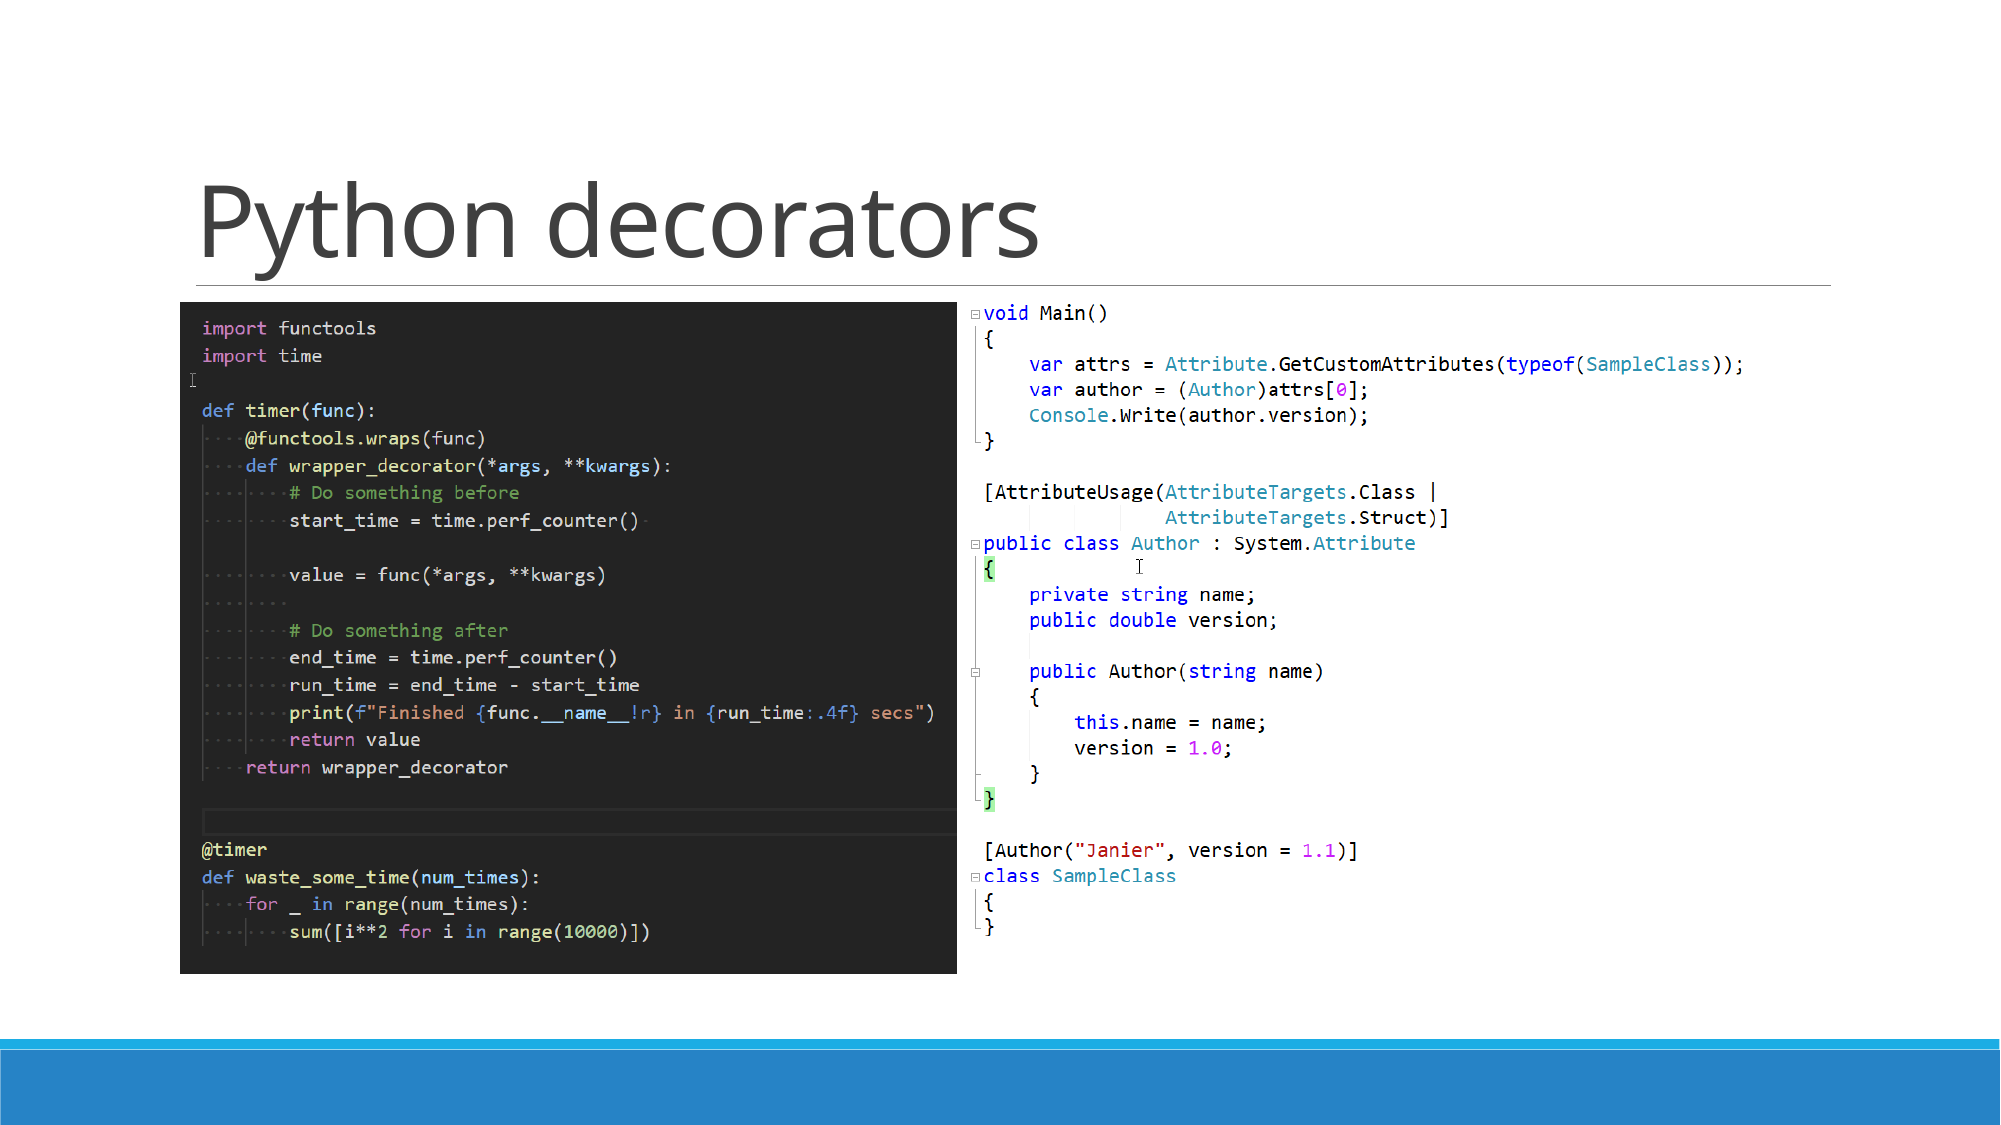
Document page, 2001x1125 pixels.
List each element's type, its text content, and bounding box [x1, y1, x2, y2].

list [179, 302, 958, 975]
picture [966, 302, 1758, 936]
title Python decorators [180, 47, 1830, 285]
